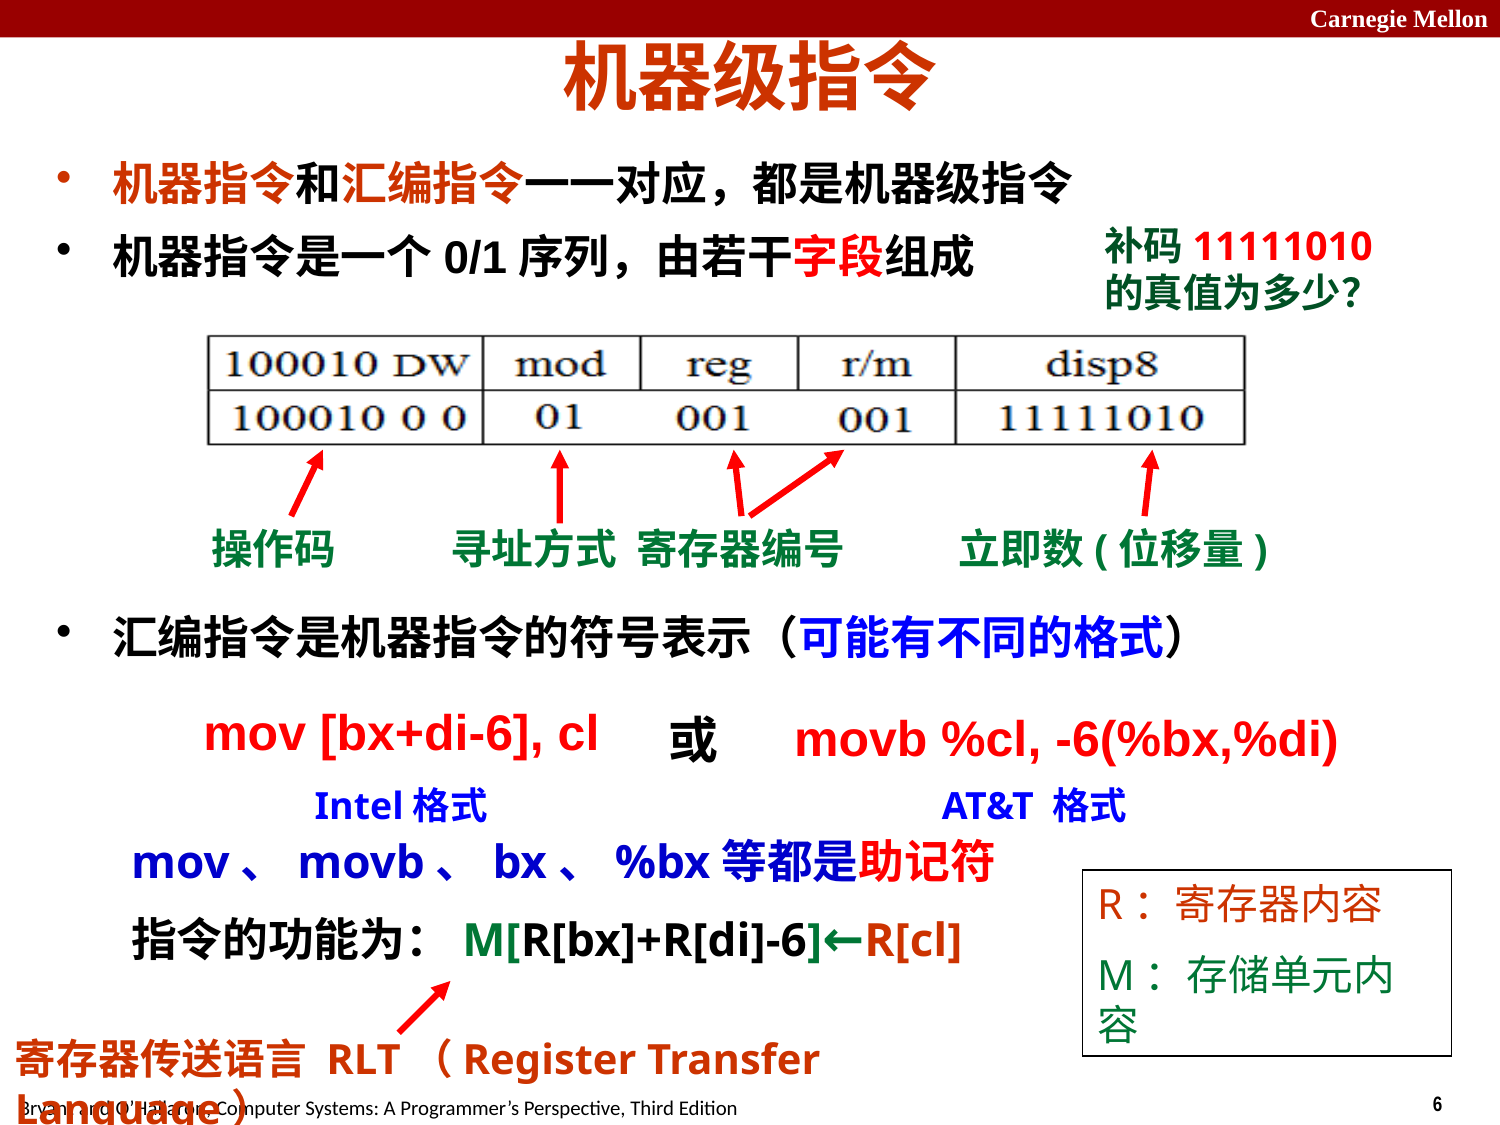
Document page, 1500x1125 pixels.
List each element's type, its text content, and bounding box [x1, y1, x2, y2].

text_box 机器级指令 [74, 28, 1425, 121]
text_box 机器指令和汇编指令一一对应，都是机器级指令 机器指令是一个0/1序列，由若干字段组成 汇编指令是机器指令的符号表示（可能有不同的格式） mov、movb、bx、%bx等都是助记符 指令的功能为：M[R[bx]+R[di]-6]←R[cl] [41, 139, 1392, 1089]
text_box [0, 980, 1042, 1091]
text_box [188, 692, 1415, 835]
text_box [196, 323, 1319, 581]
text_box R：寄存器内容 M：存储单元内容 [1082, 870, 1452, 1056]
text_box 补码11111010的真值为多少？ [1089, 213, 1415, 323]
